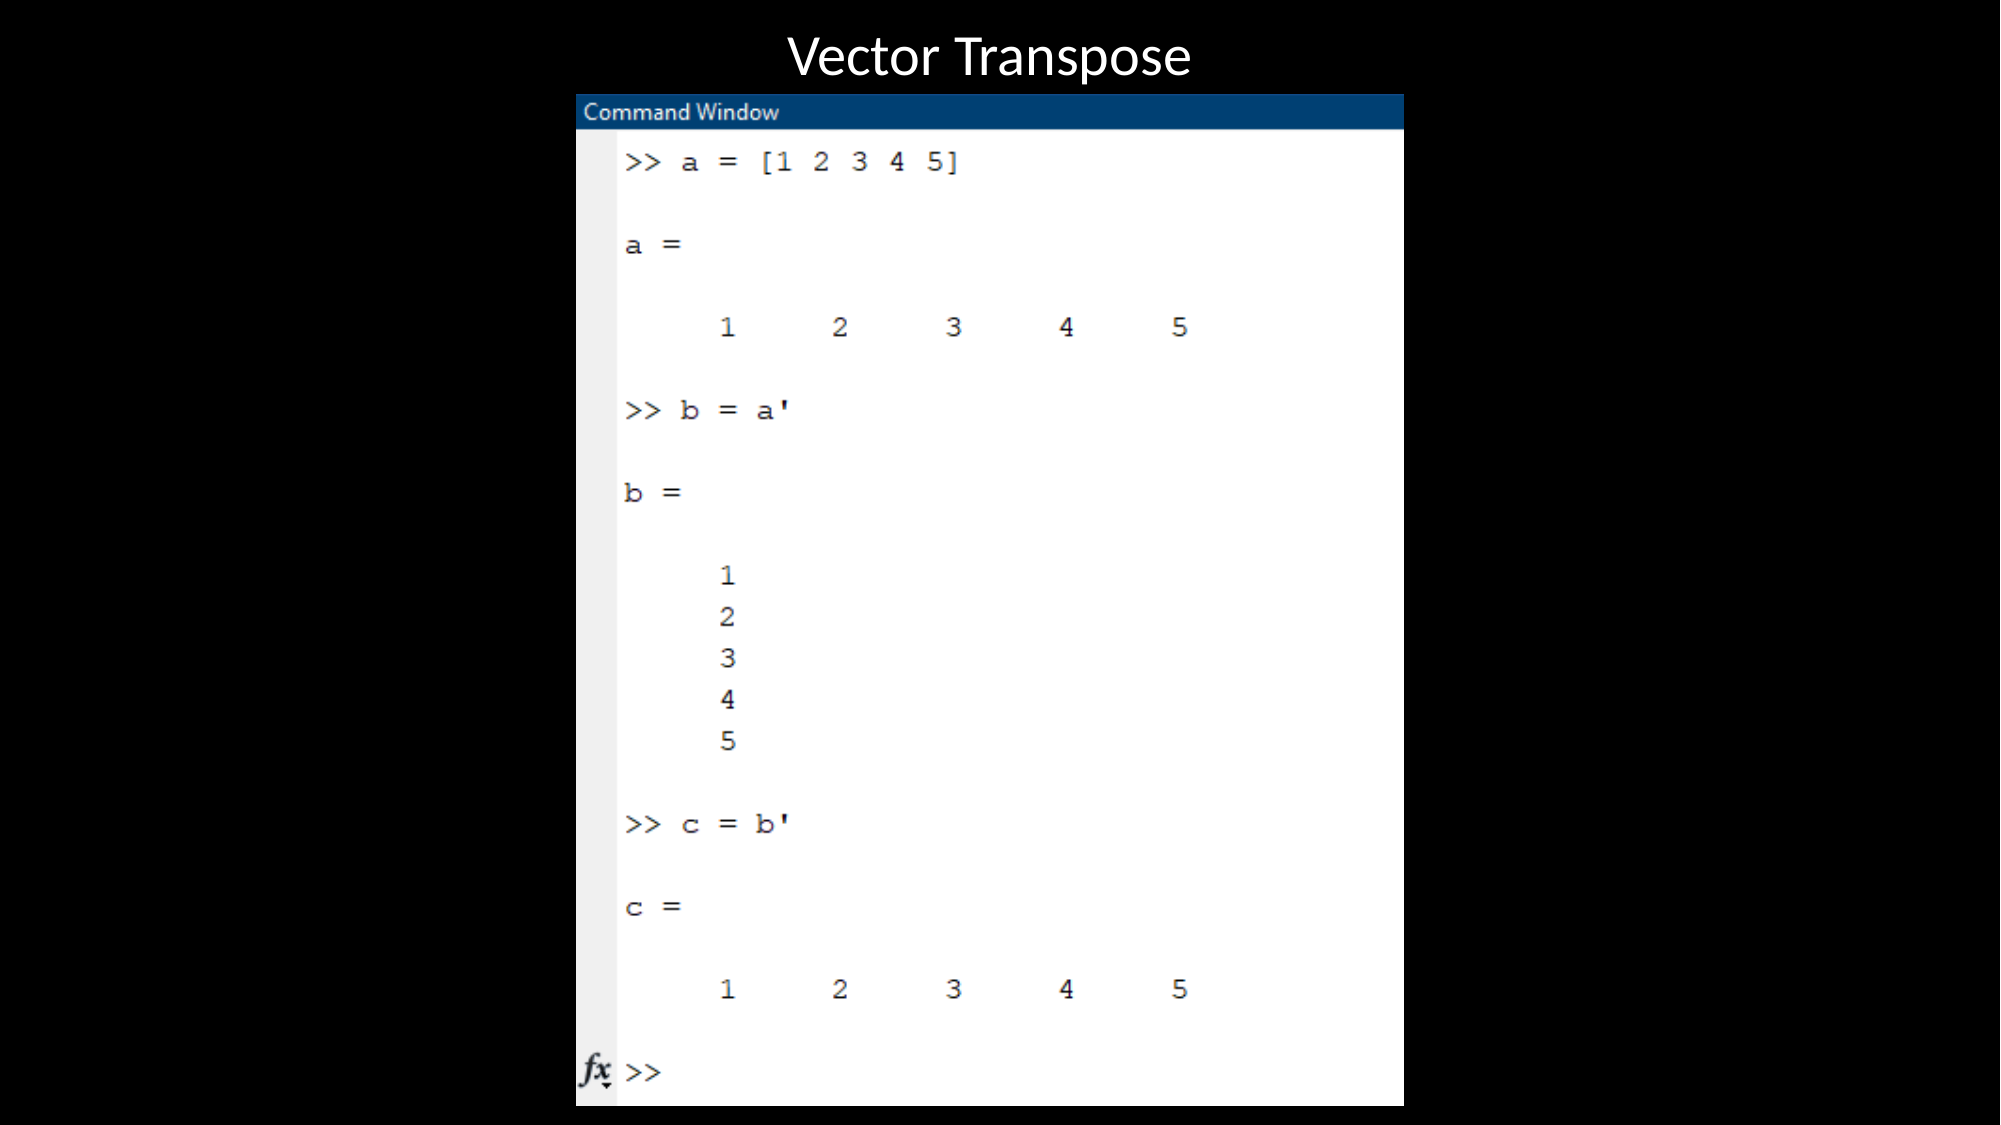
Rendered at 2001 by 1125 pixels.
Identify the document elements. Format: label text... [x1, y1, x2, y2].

picture [576, 94, 1404, 1106]
text_box Vector Transpose [772, 9, 1208, 94]
